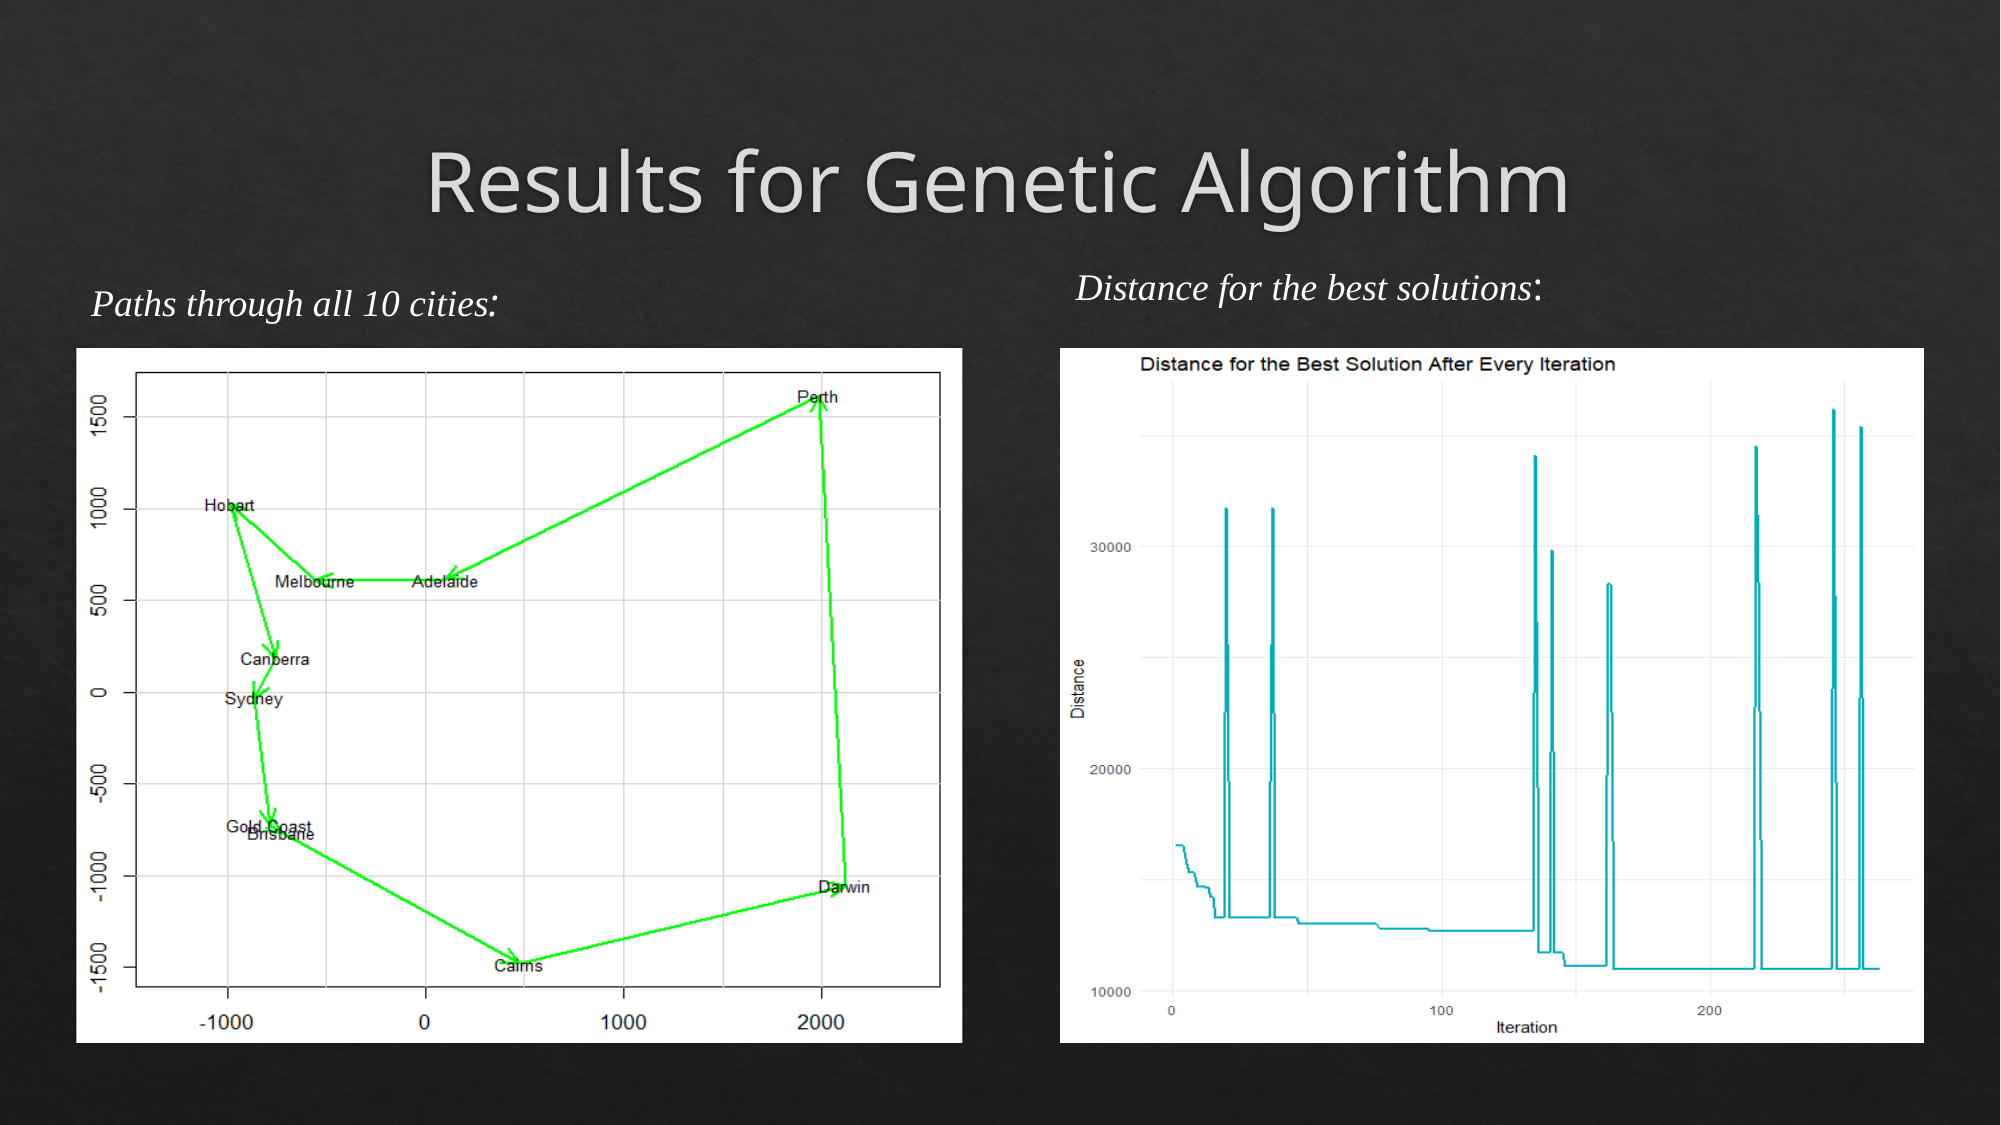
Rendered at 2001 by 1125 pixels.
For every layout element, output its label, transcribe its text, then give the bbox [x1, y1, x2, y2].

text_box Distance for the best solutions: [1060, 255, 1851, 316]
picture [1060, 348, 1924, 1044]
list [76, 348, 963, 1044]
title Results for Genetic Algorithm [149, 99, 1849, 260]
text_box Paths through all 10 cities: [76, 272, 632, 332]
